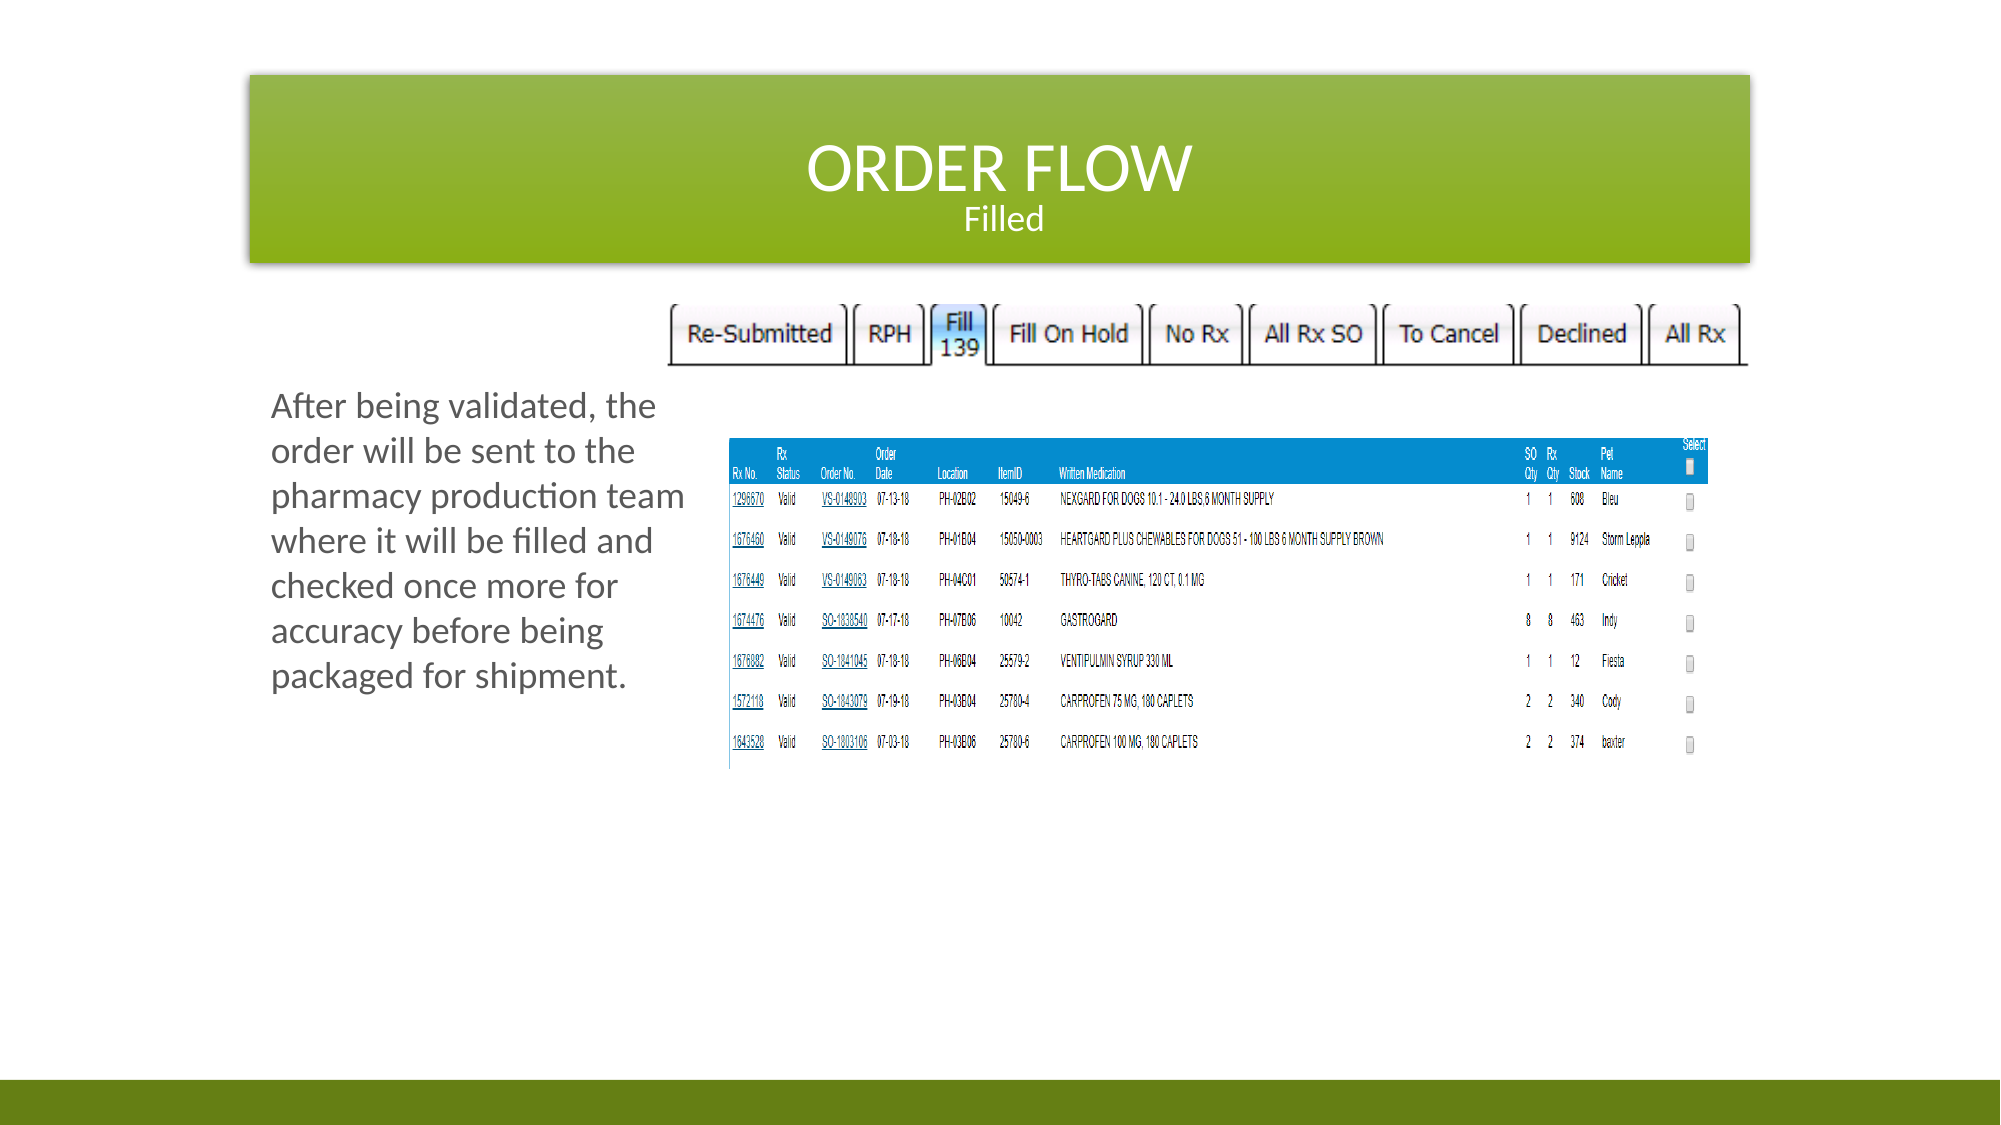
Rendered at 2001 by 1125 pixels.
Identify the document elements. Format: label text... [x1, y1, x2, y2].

text_box Filled [949, 186, 1392, 246]
picture [1088, 471, 1094, 478]
picture [952, 471, 960, 478]
title Order Flow [249, 75, 1750, 263]
picture [1013, 468, 1018, 478]
picture [1602, 468, 1610, 478]
picture [1101, 468, 1105, 478]
picture [880, 468, 889, 478]
picture [1687, 441, 1696, 449]
picture [667, 303, 1756, 374]
text_box After being validated, the order will be sent to the pharmacy production team where it will be filled and checked once more for accuracy before being packaged for shipment. [255, 373, 706, 704]
picture [999, 468, 1006, 478]
picture [1687, 459, 1693, 476]
picture [728, 485, 1708, 769]
